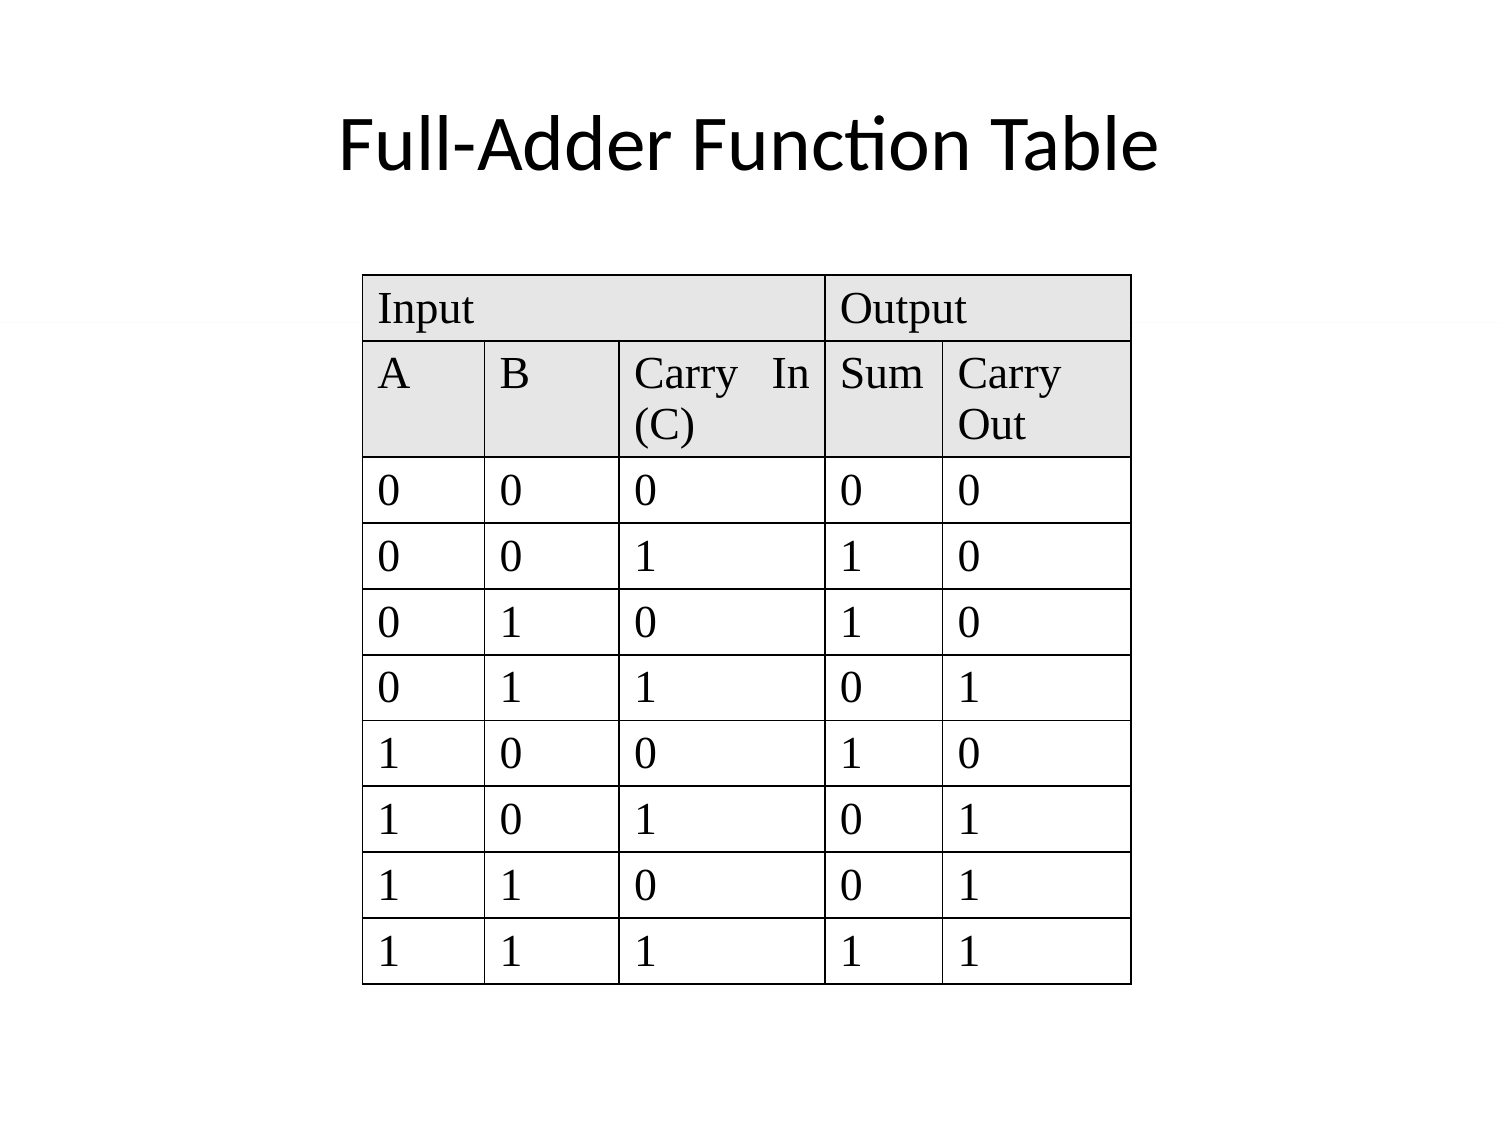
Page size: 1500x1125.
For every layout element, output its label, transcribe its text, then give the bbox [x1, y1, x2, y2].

table_cell 0 [620, 590, 824, 654]
table_cell 0 [485, 721, 618, 785]
table_cell 1 [826, 590, 942, 654]
table_header Output [826, 276, 1130, 340]
table_cell 1 [826, 721, 942, 785]
table_cell 0 [363, 524, 484, 588]
table_cell 0 [485, 524, 618, 588]
table_cell 0 [943, 721, 1130, 785]
table_cell 0 [943, 524, 1130, 588]
table_cell 0 [620, 853, 824, 917]
table_cell 1 [485, 590, 618, 654]
table_cell 0 [363, 590, 484, 654]
table_cell 1 [363, 721, 484, 785]
table_cell 1 [620, 787, 824, 851]
table_cell 0 [620, 458, 824, 522]
table_header Input [363, 276, 824, 340]
table_cell 1 [363, 787, 484, 851]
table_cell 0 [363, 656, 484, 720]
title Full-Adder Function Table [75, 45, 1425, 233]
table_cell 1 [485, 656, 618, 720]
table_cell 1 [943, 919, 1130, 983]
table_cell 1 [620, 919, 824, 983]
table_cell 0 [826, 656, 942, 720]
table_cell 1 [485, 919, 618, 983]
table_cell B [485, 342, 618, 456]
table_cell 1 [826, 524, 942, 588]
table_cell 0 [363, 458, 484, 522]
table_cell 1 [943, 787, 1130, 851]
table_cell 1 [363, 853, 484, 917]
table_cell 0 [943, 590, 1130, 654]
table_cell 0 [943, 458, 1130, 522]
table_cell 1 [943, 853, 1130, 917]
table_cell 1 [485, 853, 618, 917]
table_cell Sum [826, 342, 942, 456]
table_cell 0 [485, 458, 618, 522]
table_cell 1 [943, 656, 1130, 720]
table_cell 0 [826, 458, 942, 522]
table_cell 0 [826, 853, 942, 917]
table_cell Carry Out [943, 342, 1130, 456]
table_cell 0 [826, 787, 942, 851]
table_cell Carry In (C) [620, 342, 824, 456]
table_cell 1 [826, 919, 942, 983]
table_cell 1 [620, 656, 824, 720]
table_cell 1 [363, 919, 484, 983]
table_cell 0 [485, 787, 618, 851]
table_cell 0 [620, 721, 824, 785]
table_cell A [363, 342, 484, 456]
table_cell 1 [620, 524, 824, 588]
